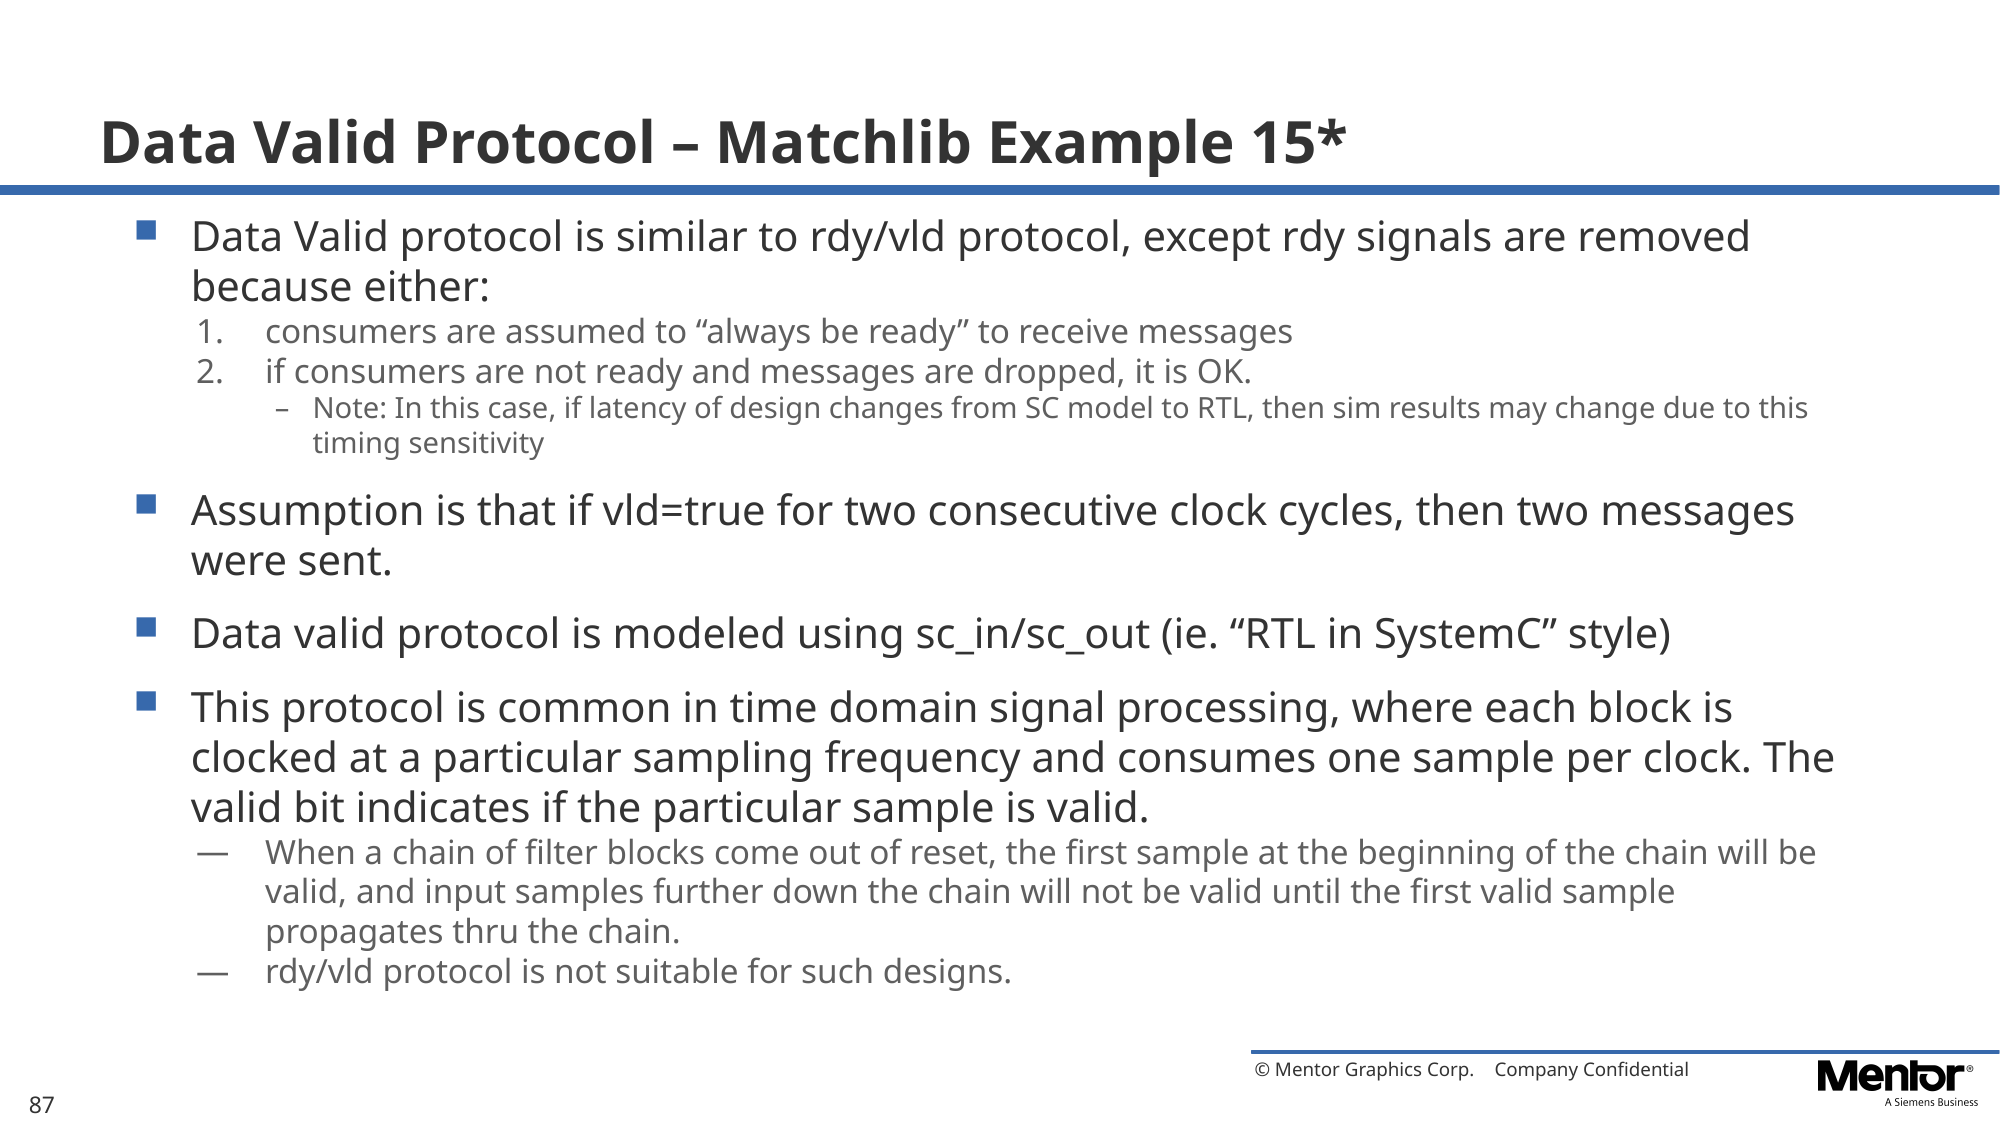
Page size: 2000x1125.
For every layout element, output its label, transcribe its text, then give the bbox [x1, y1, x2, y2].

list Data Valid protocol is similar to rdy/vld protocol, except rdy signals are removed because either: consumers are assumed to “always be ready” to receive messages if consumers are not ready and messages are dropped, it is OK. Note: In this case, if latency of design changes from SC model to RTL, then sim results may change due to this timing sensitivity Assumption is that if vld=true for two consecutive clock cycles, then two messages were sent. Data valid protocol is modeled using sc_in/sc_out (ie. “RTL in SystemC” style) This protocol is common in time domain signal processing, where each block is clocked at a particular sampling frequency and consumes one sample per clock. The valid bit indicates if the particular sample is valid. When a chain of filter blocks come out of reset, the first sample at the beginning of the chain will be valid, and input samples further down the chain will not be valid until the first valid sample propagates thru the chain. rdy/vld protocol is not suitable for such designs. [83, 199, 1963, 1027]
picture [1818, 1060, 1978, 1106]
slide_number 87 [0, 1087, 84, 1125]
title Data Valid Protocol – Matchlib Example 15* [0, 0, 2000, 186]
